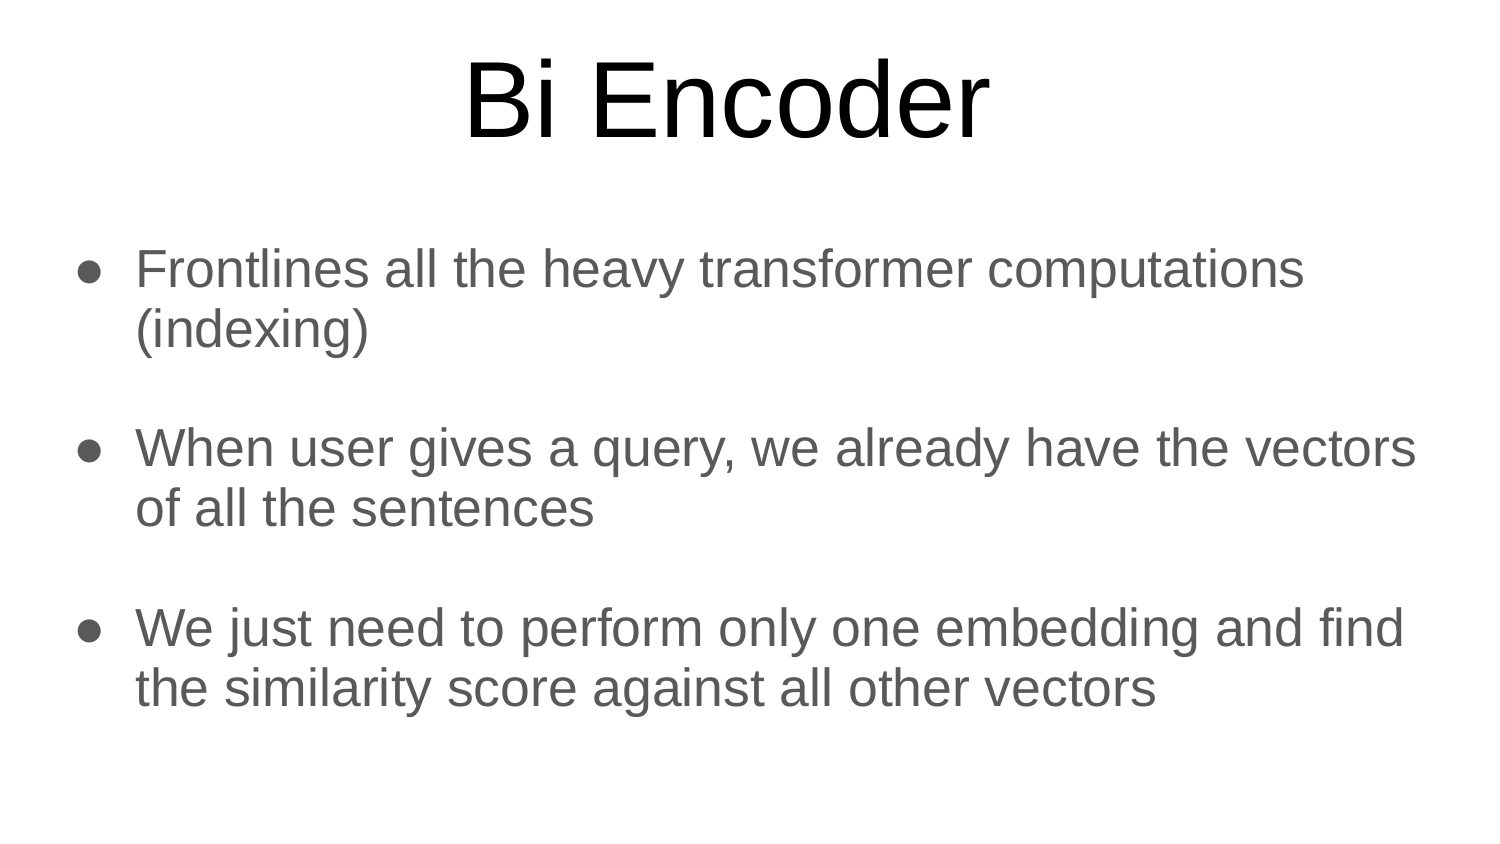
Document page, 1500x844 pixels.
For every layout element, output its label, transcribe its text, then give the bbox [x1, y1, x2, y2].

title Bi Encoder [51, 22, 1404, 176]
subtitle Frontlines all the heavy transformer computations (indexing) When user gives a query, we already have the vectors of all the sentences We just need to perform only one embedding and find the similarity score against all other vectors [51, 224, 1449, 735]
